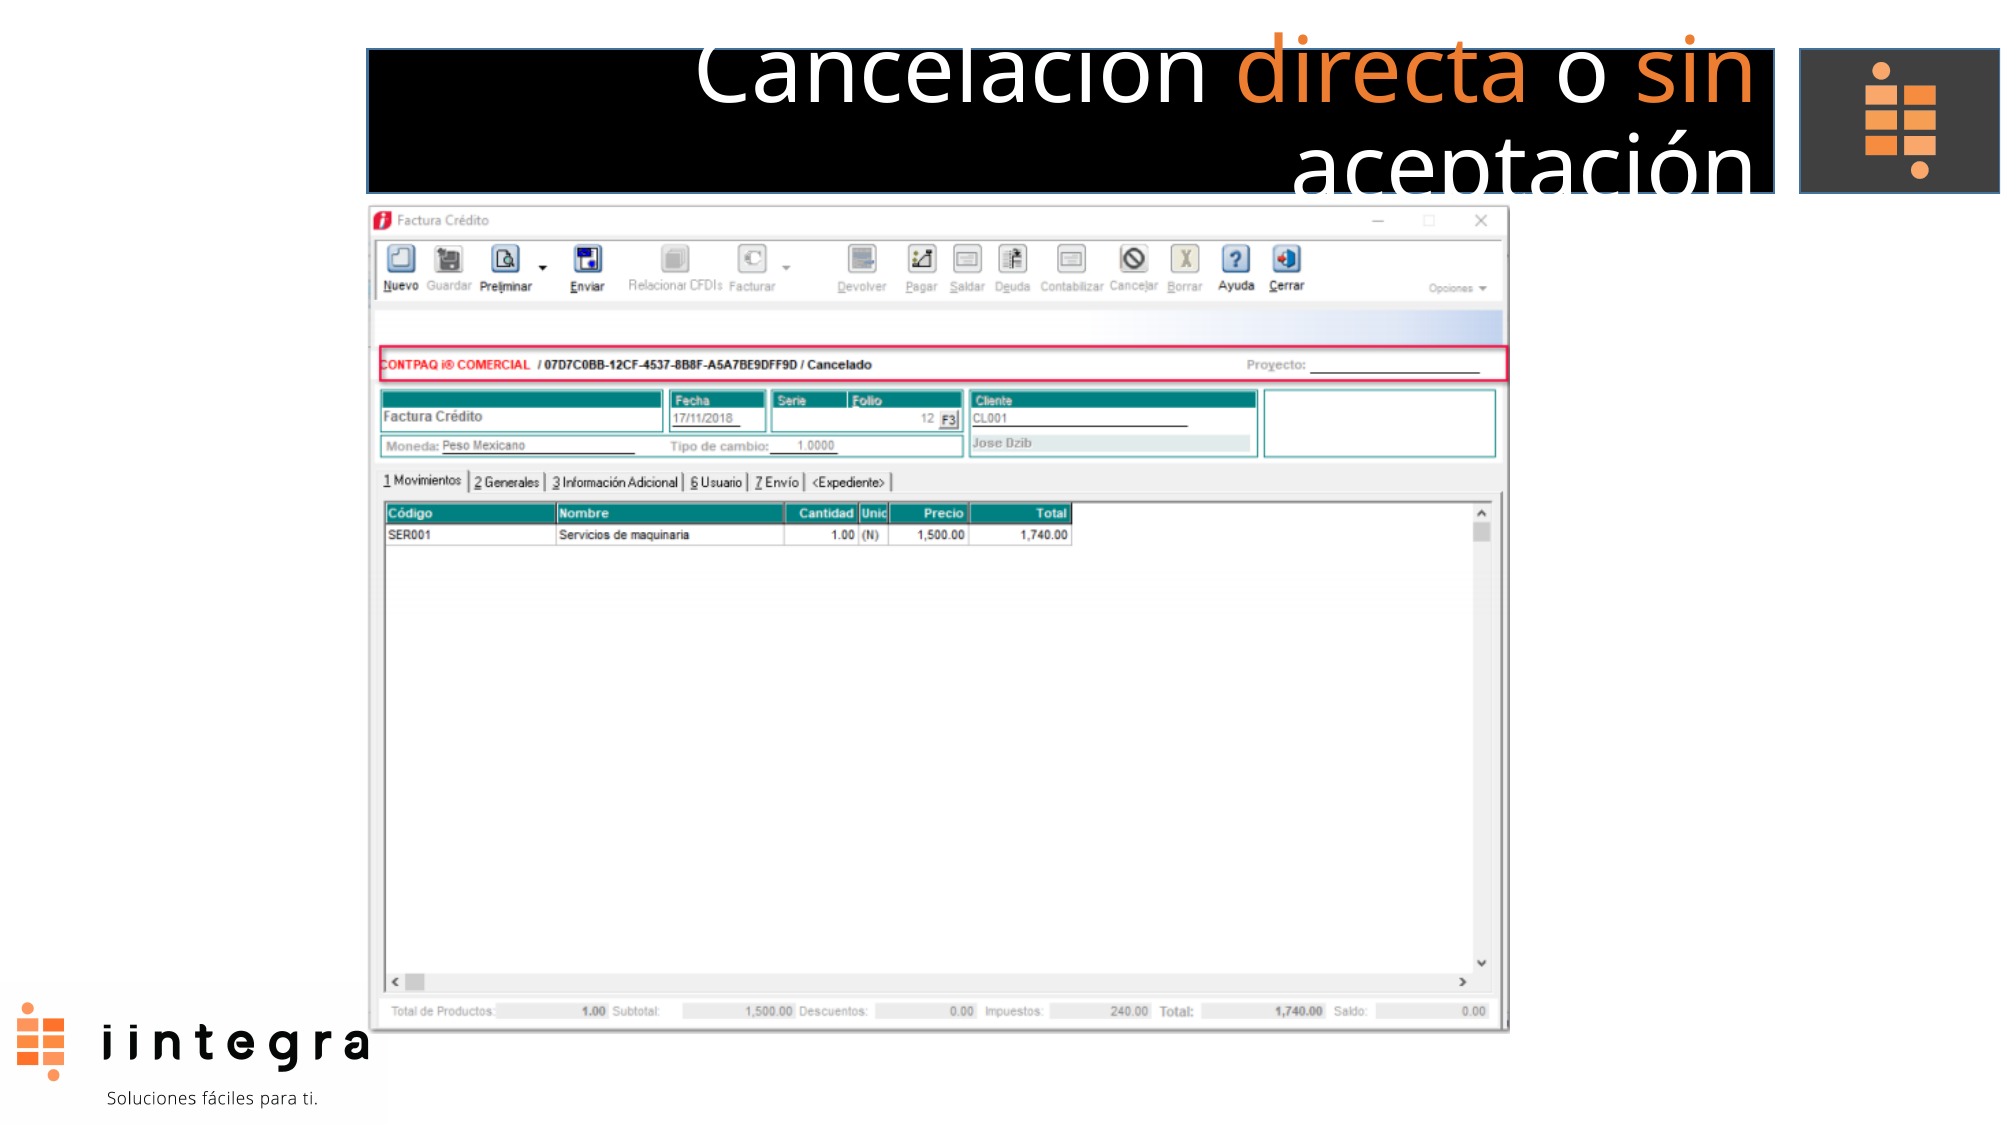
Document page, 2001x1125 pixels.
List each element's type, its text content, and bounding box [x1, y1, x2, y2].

title Cancelación directa o sin aceptación [367, 59, 1774, 184]
picture [1847, 39, 1955, 199]
picture [0, 203, 1510, 1125]
